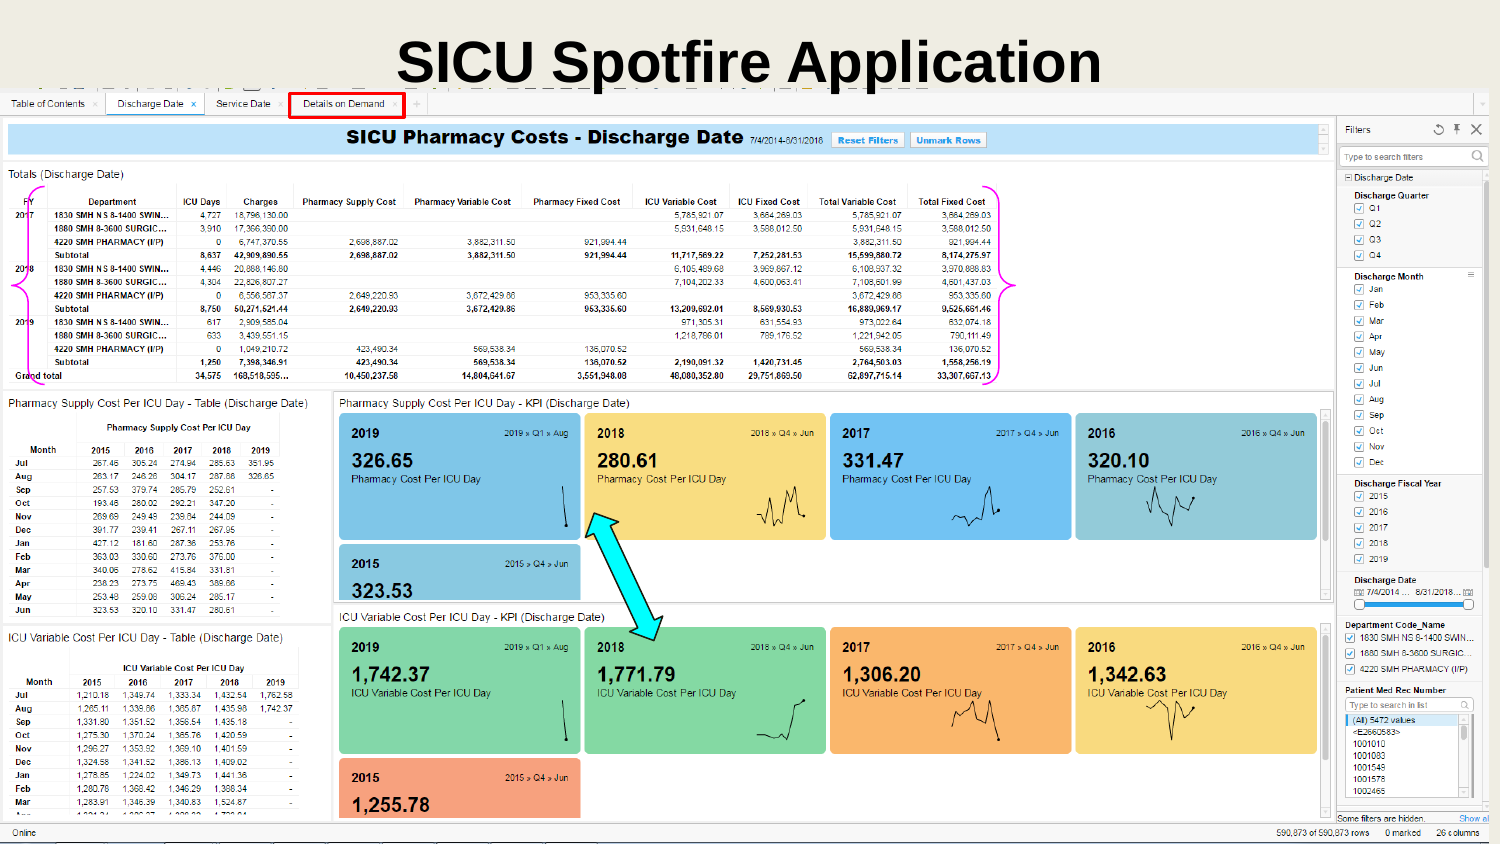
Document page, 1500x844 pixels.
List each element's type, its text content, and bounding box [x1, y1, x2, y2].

text_box SICU Spotfire Application [83, 8, 1417, 61]
picture [0, 88, 1489, 844]
